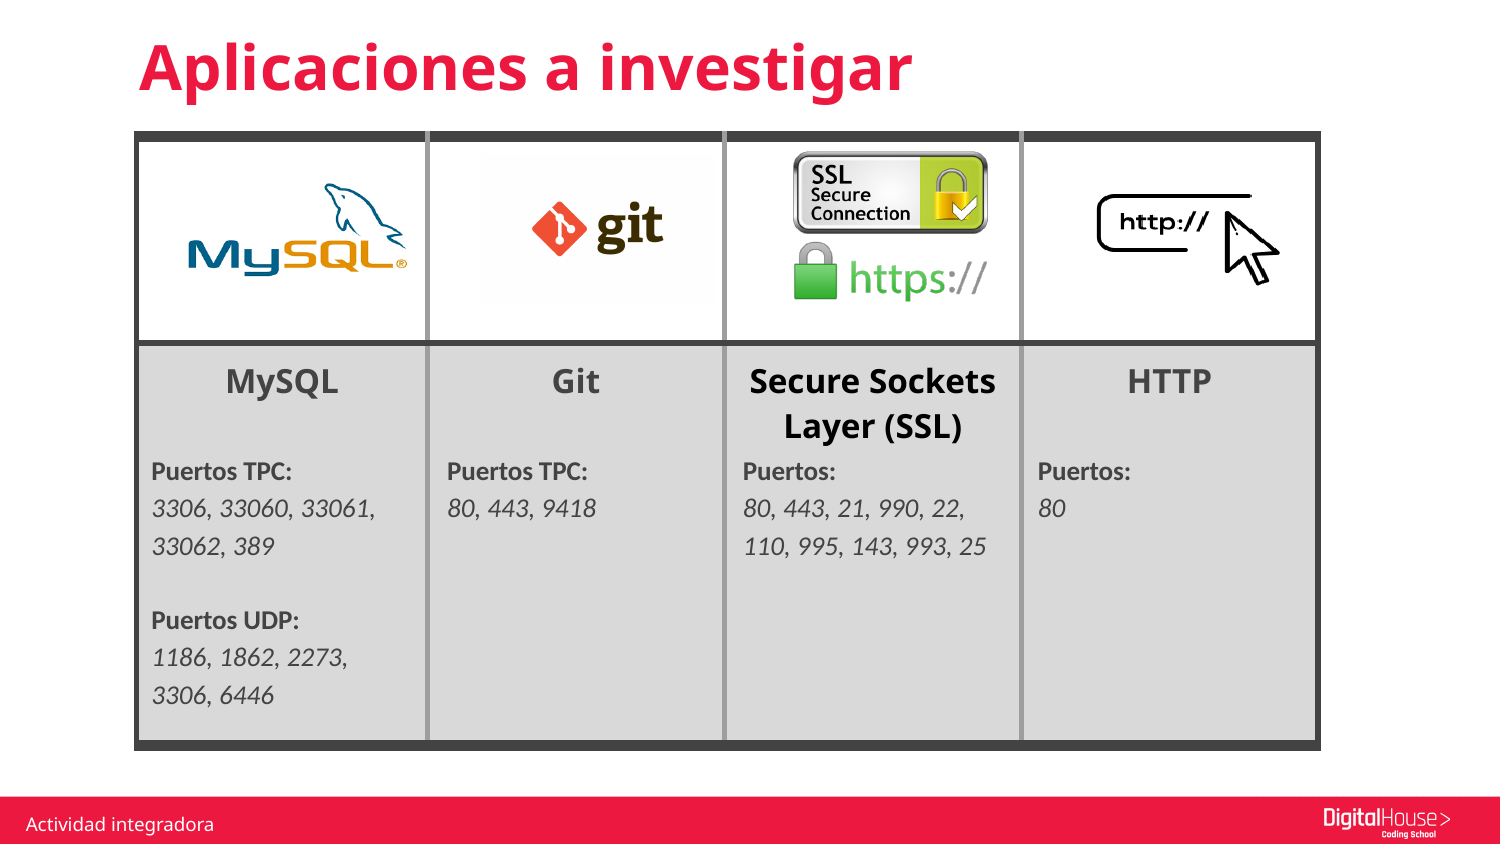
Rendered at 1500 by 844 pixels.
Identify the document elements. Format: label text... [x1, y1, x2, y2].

picture [1324, 808, 1450, 839]
text_box Puertos TPC: 3306, 33060, 33061, 33062, 389 Puertos UDP: 1186, 1862, 2273, 3306, 6446 [136, 440, 415, 750]
text_box Puertos: 80, 443, 21, 990, 22, 110, 995, 143, 993, 25 [728, 440, 1007, 568]
picture [1082, 136, 1300, 323]
table_header [727, 142, 1019, 340]
text_box Puertos TPC: 80, 443, 9418 [432, 440, 711, 531]
picture [181, 177, 414, 281]
table_header [139, 142, 425, 340]
table_cell HTTP [1024, 346, 1315, 740]
table_header [1024, 142, 1315, 340]
table_cell Secure Sockets Layer (SSL) [727, 346, 1019, 740]
table_header [430, 142, 722, 340]
table_cell Git [430, 346, 722, 740]
table_cell MySQL [139, 346, 425, 740]
text_box Aplicaciones a investigar [124, 15, 1019, 119]
text_box Puertos: 80 [1023, 440, 1302, 531]
picture [774, 148, 1007, 311]
picture [481, 153, 714, 305]
